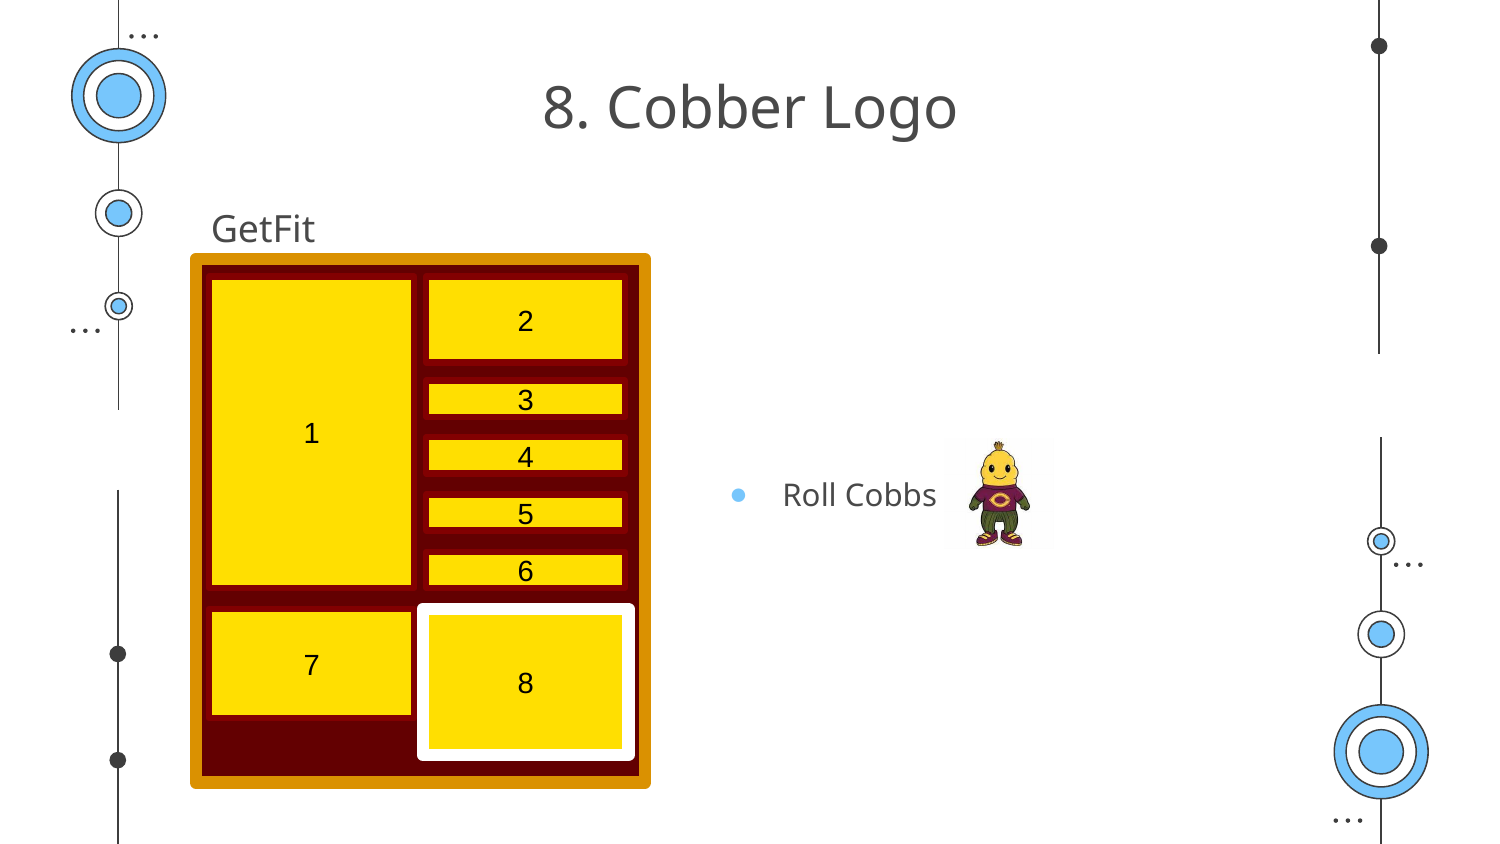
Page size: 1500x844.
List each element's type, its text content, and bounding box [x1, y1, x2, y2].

text_box 1 [208, 276, 415, 588]
text_box 3 [426, 380, 625, 417]
picture [944, 438, 1054, 549]
text_box 6 [426, 551, 625, 588]
text_box 4 [426, 437, 625, 474]
title 8. Cobber Logo [415, 55, 1086, 150]
text_box [195, 259, 645, 783]
list Roll Cobbs [692, 204, 1201, 783]
text_box GetFit [195, 204, 402, 252]
text_box 2 [426, 276, 625, 363]
text_box 7 [208, 608, 415, 719]
text_box 5 [426, 494, 625, 531]
text_box 8 [423, 608, 629, 755]
